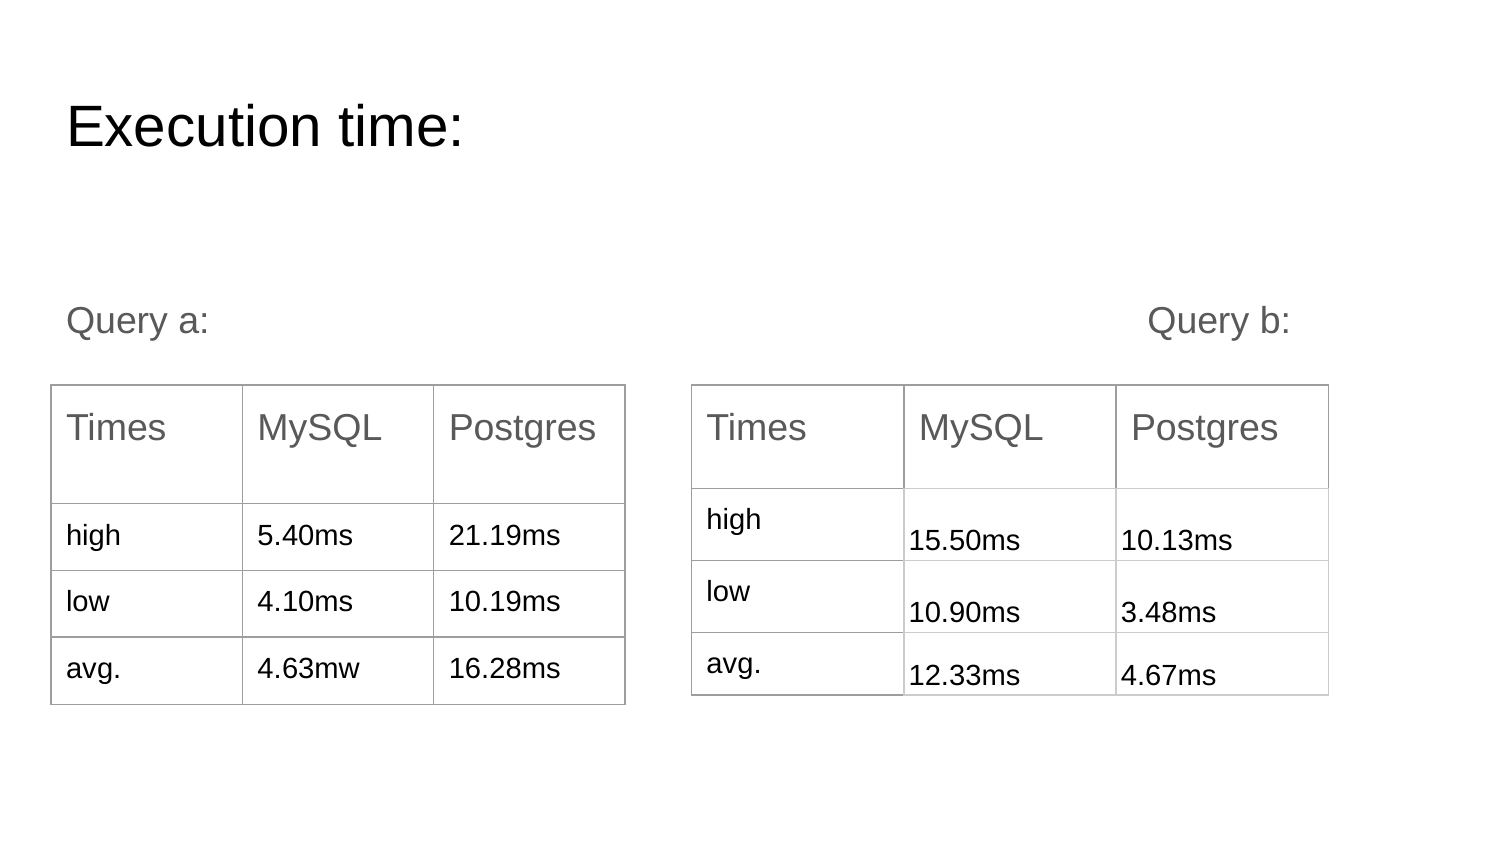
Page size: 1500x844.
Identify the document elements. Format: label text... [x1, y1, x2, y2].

table_cell 10.13ms [1117, 489, 1328, 560]
table_cell 21.19ms [434, 504, 624, 570]
table_cell 4.63mw [243, 638, 433, 704]
table_cell 10.90ms [905, 561, 1115, 632]
table_cell high [52, 504, 242, 570]
list Query a: Query b: [51, 196, 1449, 757]
title Execution time: [51, 72, 1449, 167]
table_cell avg. [52, 638, 242, 704]
table_header Postgres [434, 386, 624, 503]
table_cell 3.48ms [1117, 561, 1328, 632]
table_cell 4.10ms [243, 571, 433, 636]
table_cell 4.67ms [1117, 633, 1328, 694]
table_header MySQL [905, 386, 1115, 488]
table_cell 5.40ms [243, 504, 433, 570]
table_cell 12.33ms [905, 633, 1115, 694]
table_cell high [692, 489, 903, 560]
table_cell avg. [692, 633, 903, 694]
table_header Postgres [1117, 386, 1328, 488]
table_cell low [692, 561, 903, 632]
table_header Times [692, 386, 903, 488]
table_header Times [52, 386, 242, 503]
table_cell 15.50ms [905, 489, 1115, 560]
table_cell 10.19ms [434, 571, 624, 636]
table_header MySQL [243, 386, 433, 503]
table_cell 16.28ms [434, 638, 624, 704]
table_cell low [52, 571, 242, 636]
